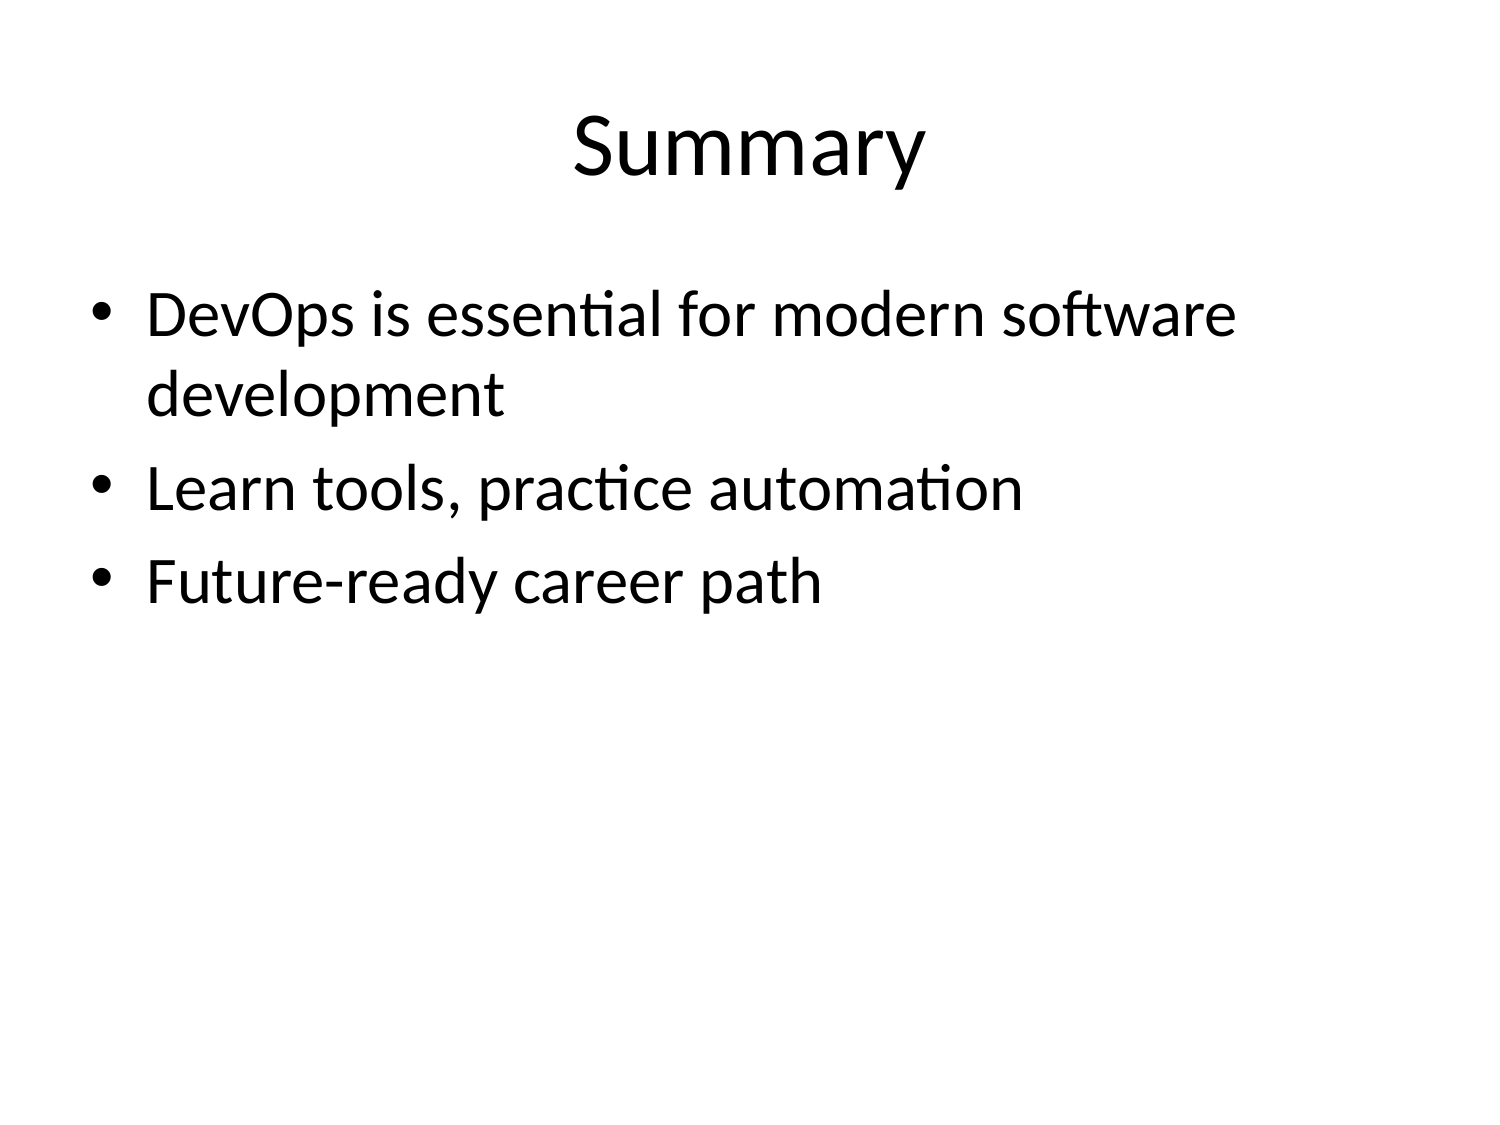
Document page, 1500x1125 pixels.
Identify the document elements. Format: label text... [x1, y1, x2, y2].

list DevOps is essential for modern software development Learn tools, practice automation Future-ready career path [75, 262, 1425, 1005]
title Summary [75, 45, 1425, 233]
